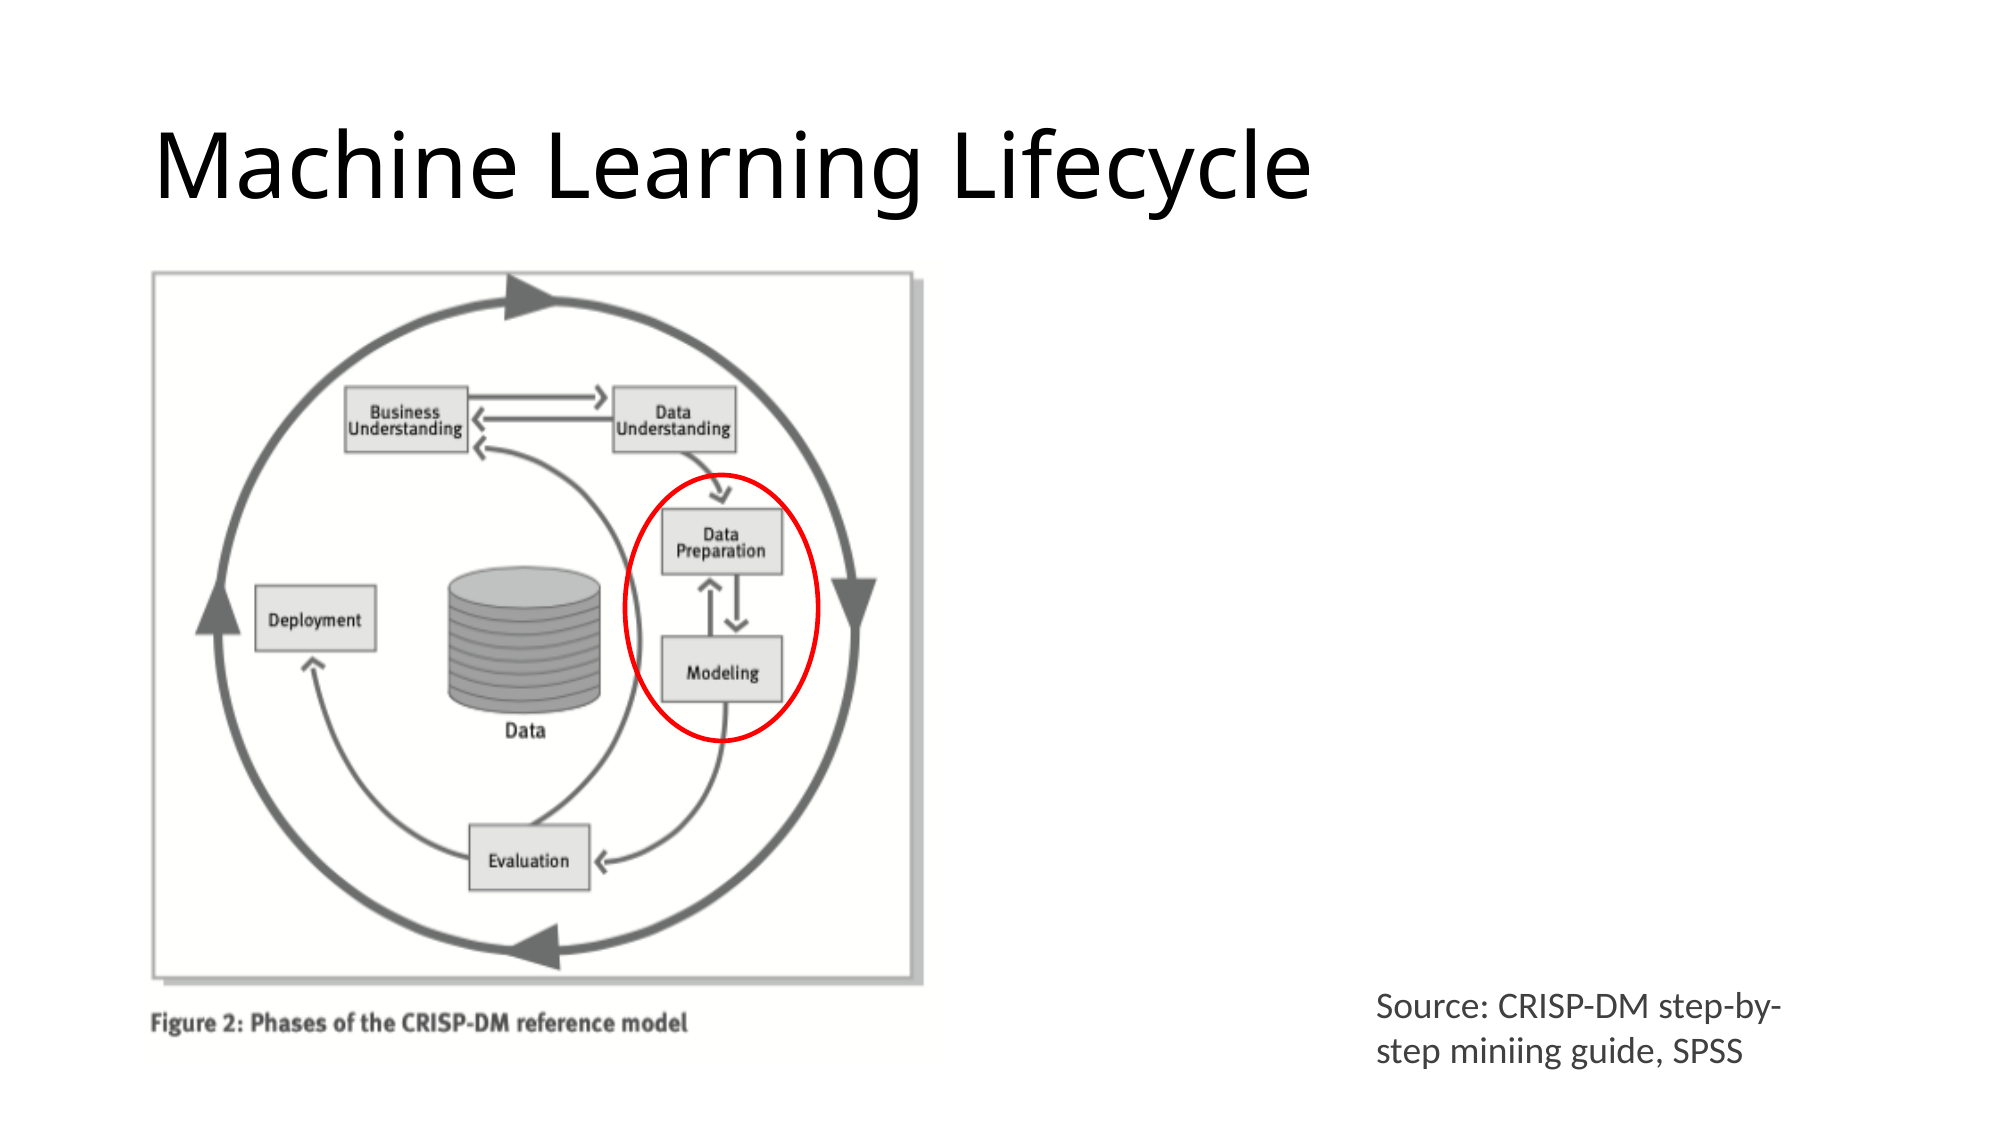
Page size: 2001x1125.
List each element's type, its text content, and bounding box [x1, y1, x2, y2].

picture [137, 260, 942, 1066]
text_box Source: CRISP-DM step-by-step miniing guide, SPSS [1361, 973, 1803, 1079]
title Machine Learning Lifecycle [137, 59, 1863, 278]
